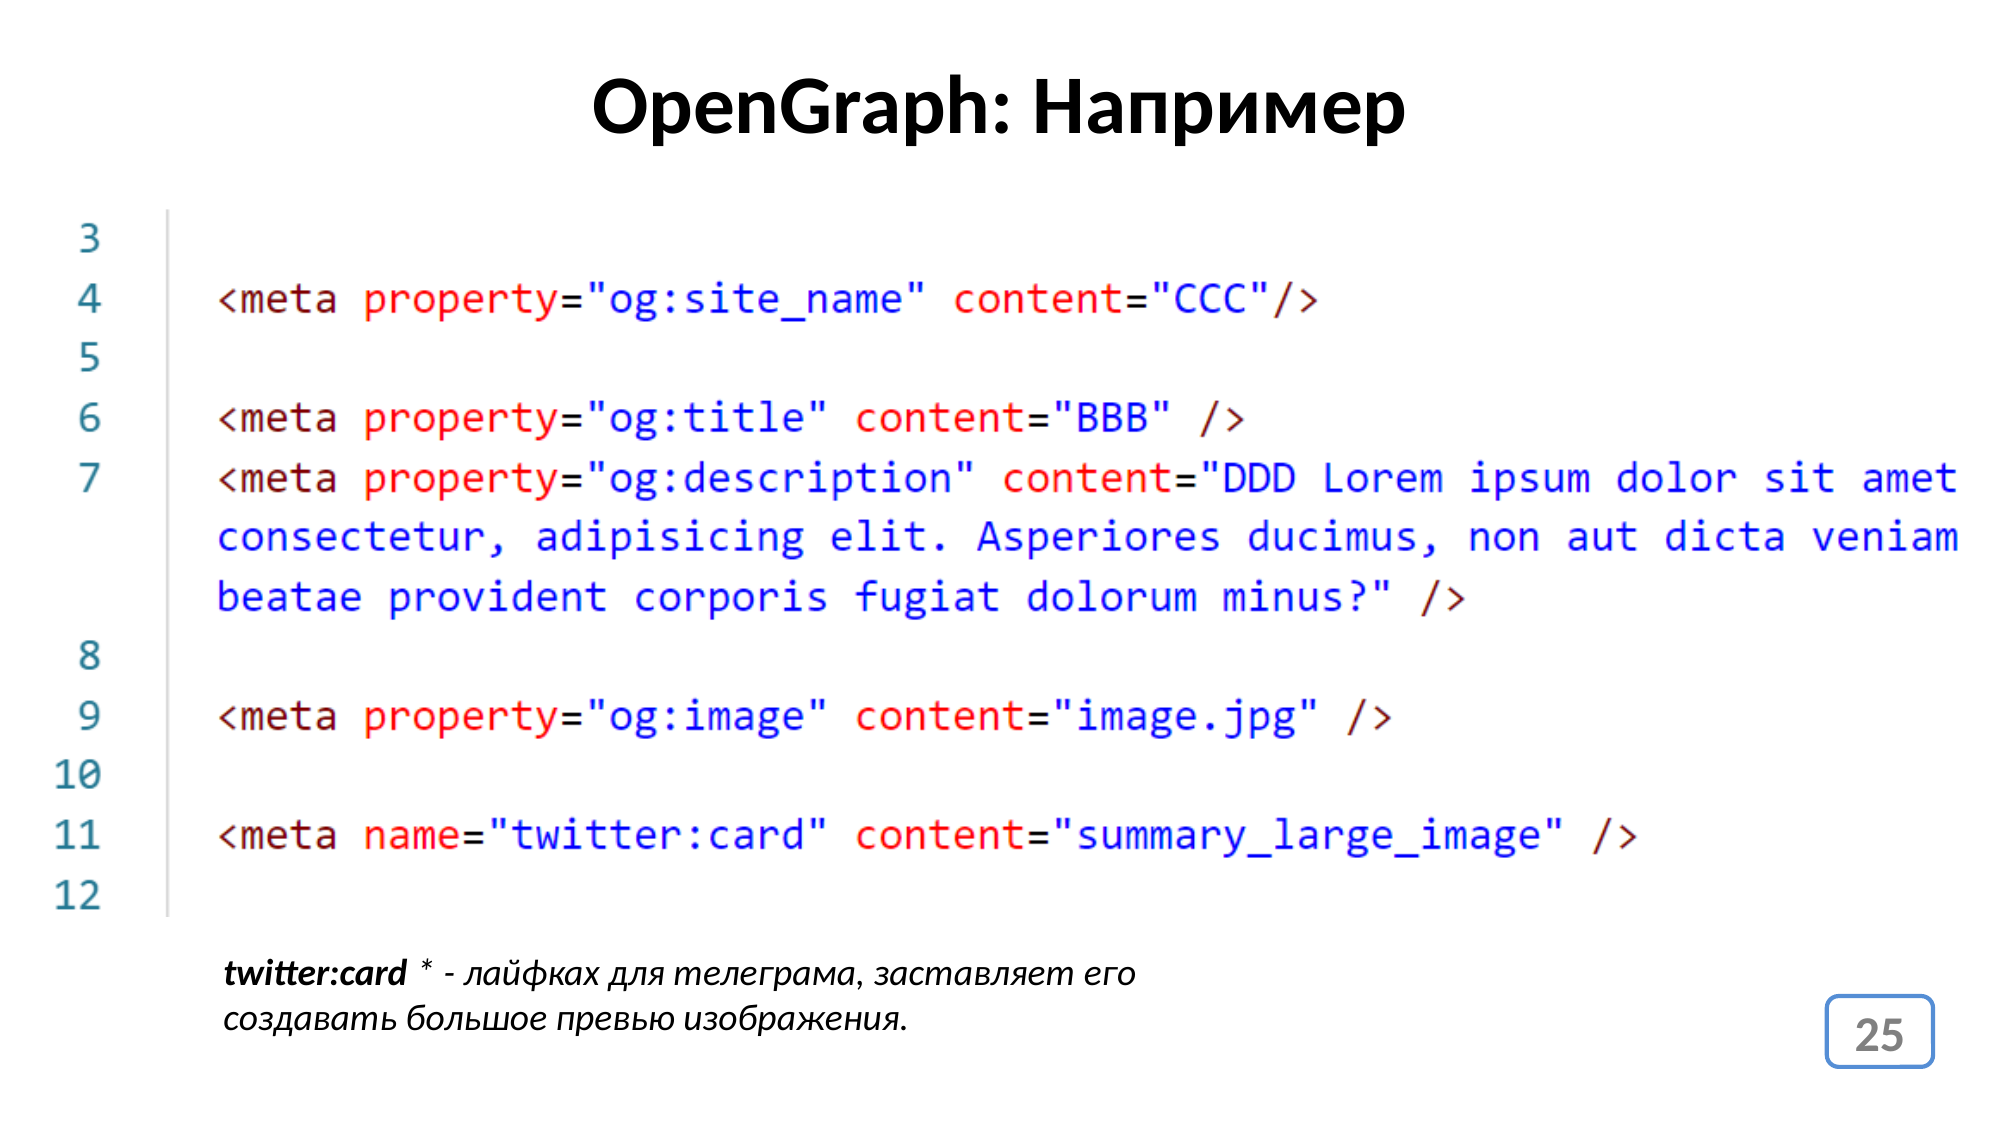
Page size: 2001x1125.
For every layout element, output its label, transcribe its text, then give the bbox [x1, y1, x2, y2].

text_box OpenGraph: Например [0, 42, 2000, 158]
text_box twitter:card * - лайфках для телеграма, заставляет его создавать большое превью изображения. [208, 940, 1248, 1046]
picture [0, 205, 2001, 918]
text_box 25 [1824, 993, 1936, 1069]
